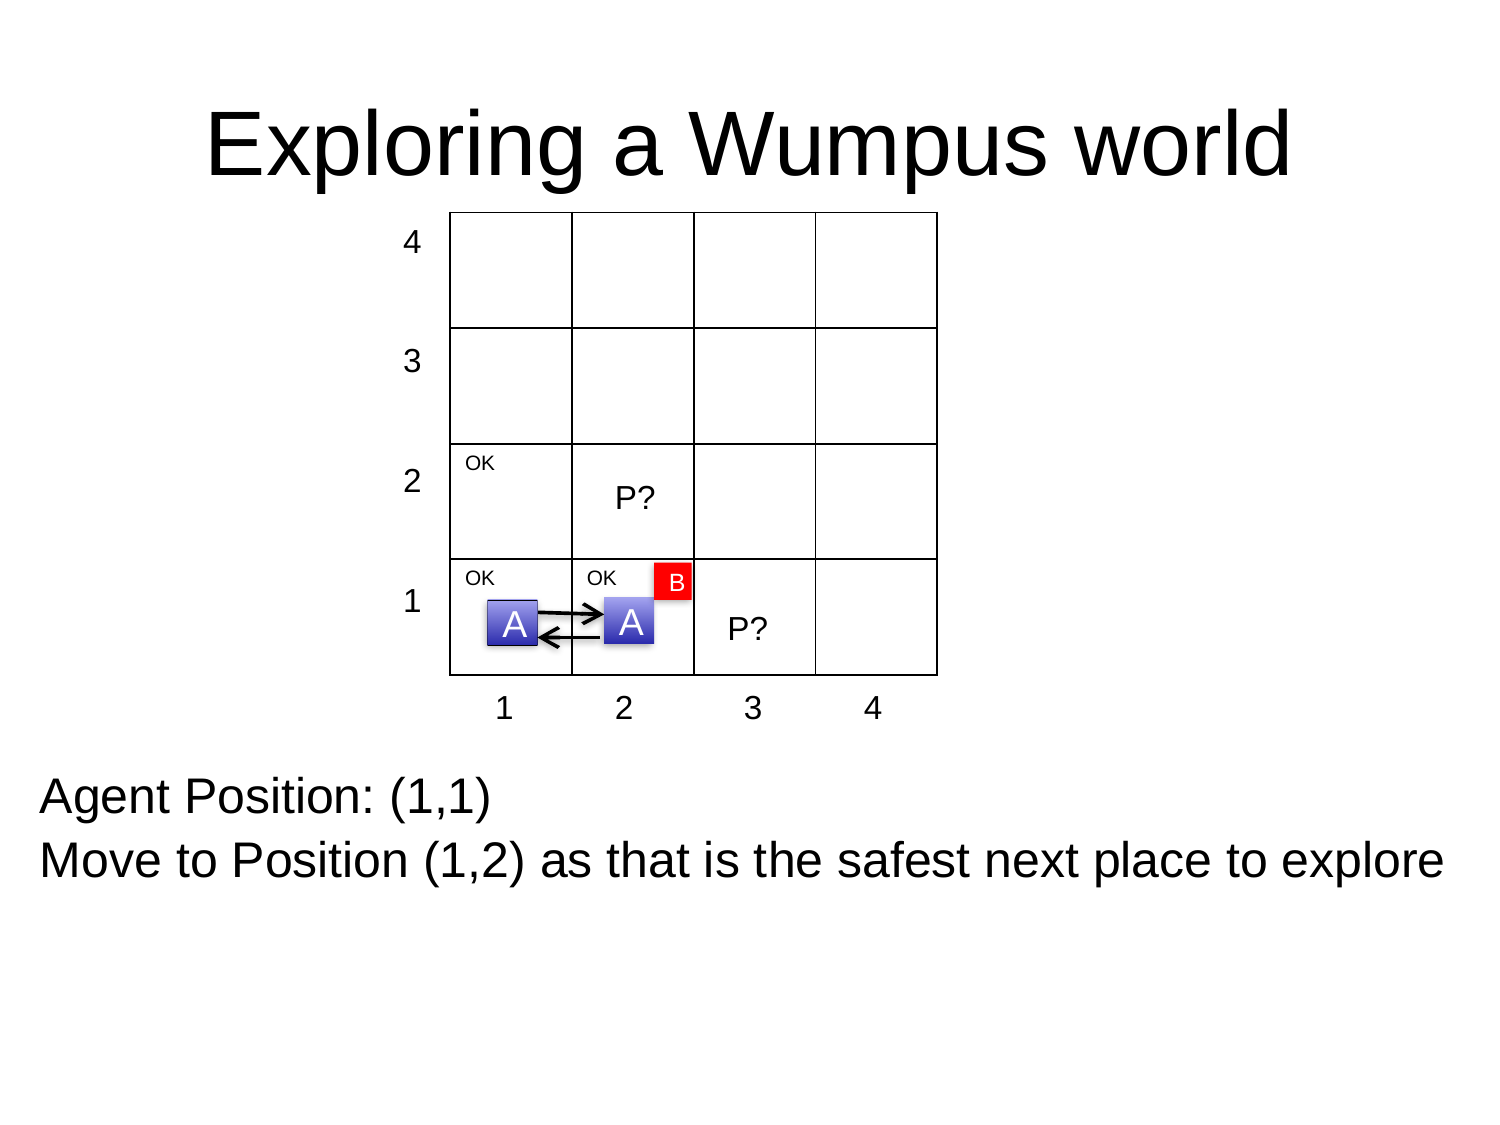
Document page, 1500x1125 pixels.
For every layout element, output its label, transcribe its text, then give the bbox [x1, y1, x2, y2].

title Exploring a Wumpus world [75, 45, 1425, 233]
table_header [451, 233, 571, 327]
table_cell [451, 329, 571, 443]
table_cell OK [451, 445, 571, 558]
table_cell [695, 560, 815, 674]
table_cell [816, 445, 936, 558]
text_box B [654, 562, 692, 600]
table_cell [816, 329, 936, 443]
table_cell [695, 329, 815, 443]
table_header [816, 233, 936, 327]
text_box A [487, 599, 538, 646]
table_header [695, 233, 815, 327]
table_cell OK [573, 560, 657, 609]
table_cell OK [573, 606, 693, 674]
text_box 1 2 3 4 [450, 674, 950, 735]
table_cell [695, 445, 815, 558]
table_cell [573, 329, 693, 443]
table_header [573, 233, 693, 327]
text_box 4 3 2 1 [374, 212, 450, 627]
text_box P? [712, 599, 788, 655]
text_box Agent Position: (1,1) Move to Position (1,2) as that is the safest next place to explore [24, 762, 1475, 1075]
table_cell [816, 560, 936, 674]
text_box P? [599, 468, 675, 524]
text_box A [604, 597, 655, 644]
table_cell [573, 445, 693, 558]
table_cell OK [451, 560, 571, 674]
